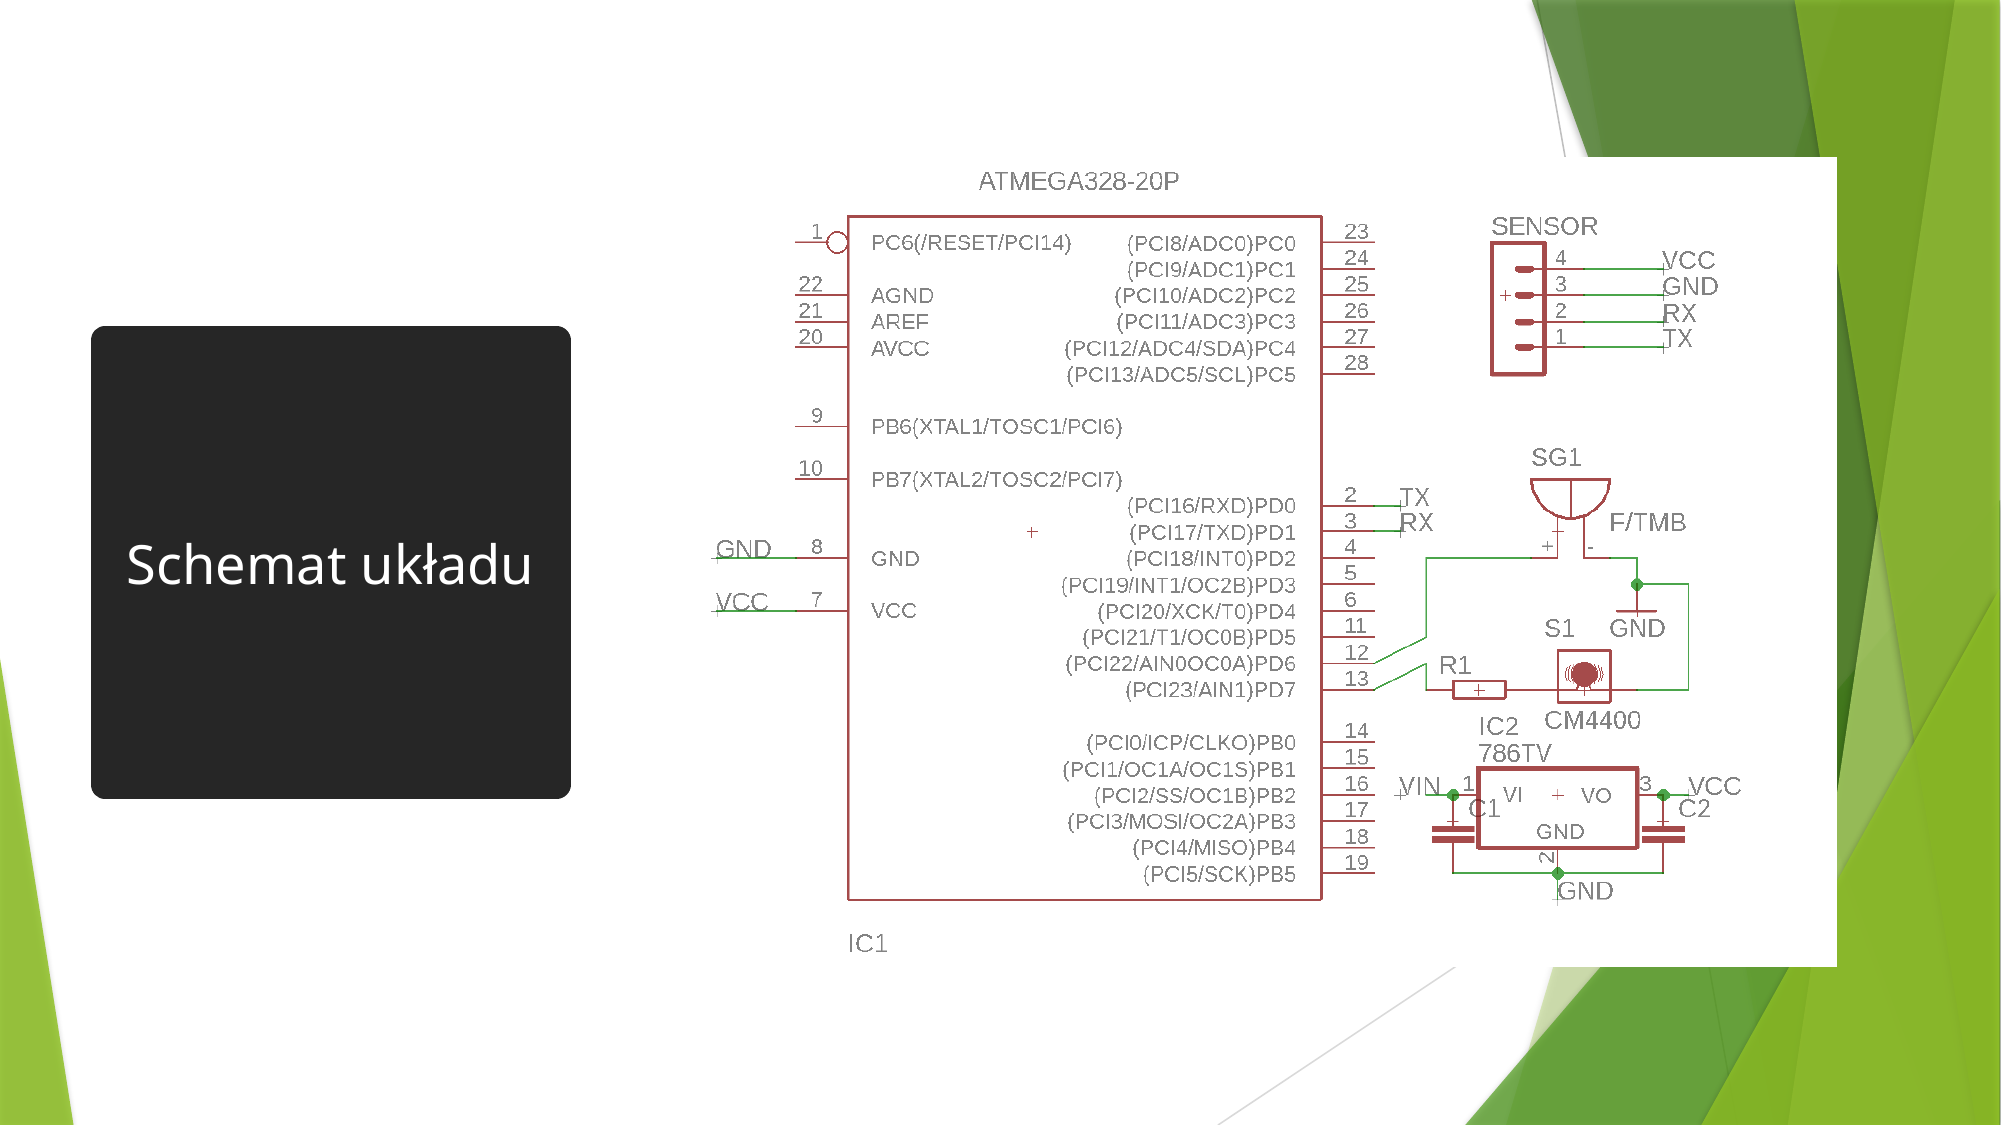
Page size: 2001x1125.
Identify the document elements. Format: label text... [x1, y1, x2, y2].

title Schemat układu [105, 340, 557, 785]
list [667, 157, 1837, 968]
